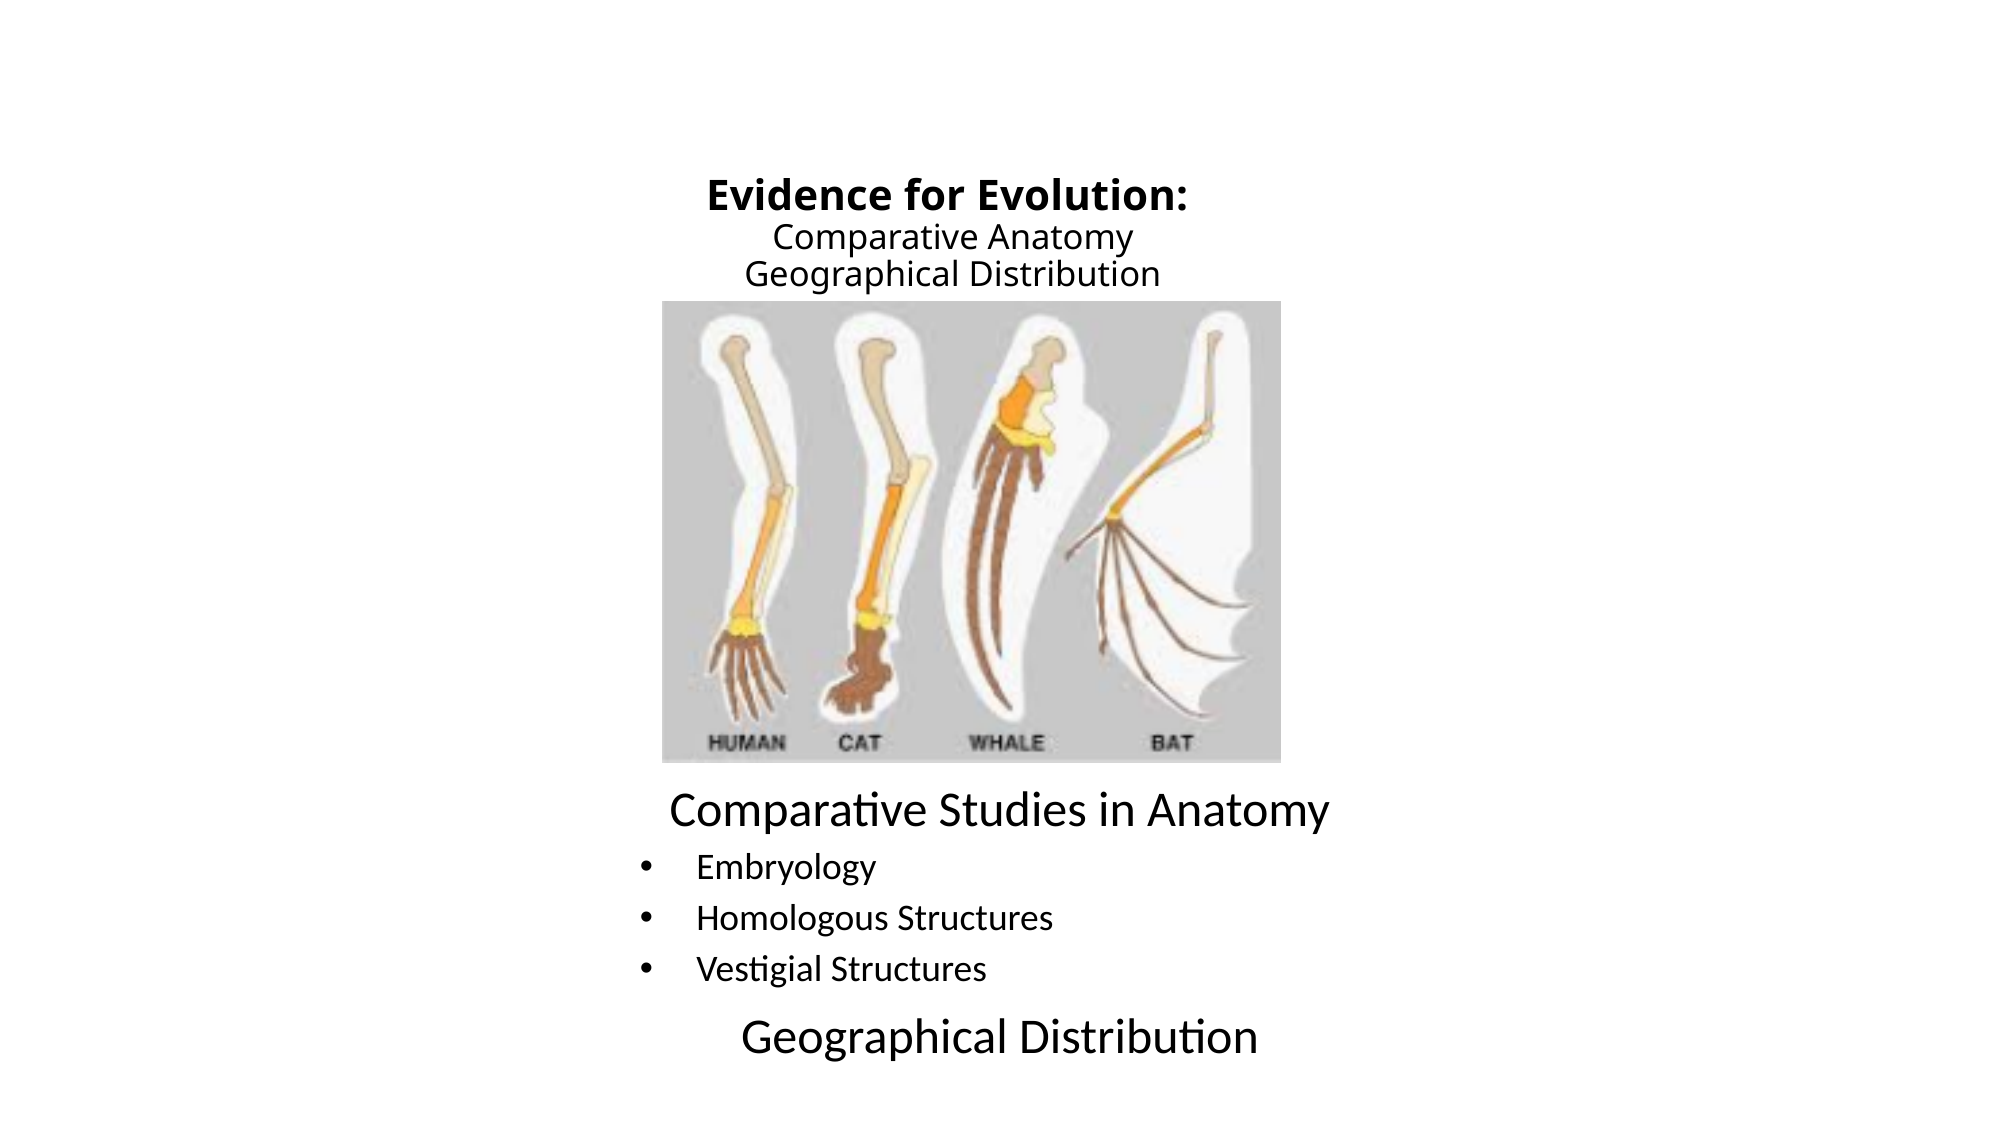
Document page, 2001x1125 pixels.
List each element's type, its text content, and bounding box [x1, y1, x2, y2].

picture [662, 301, 1281, 763]
title Evidence for Evolution: Comparative Anatomy Geographical Distribution [0, 165, 1942, 302]
subtitle Comparative Studies in Anatomy Embryology Homologous Structures Vestigial Structures Geographical Distribution [474, 775, 1525, 1109]
